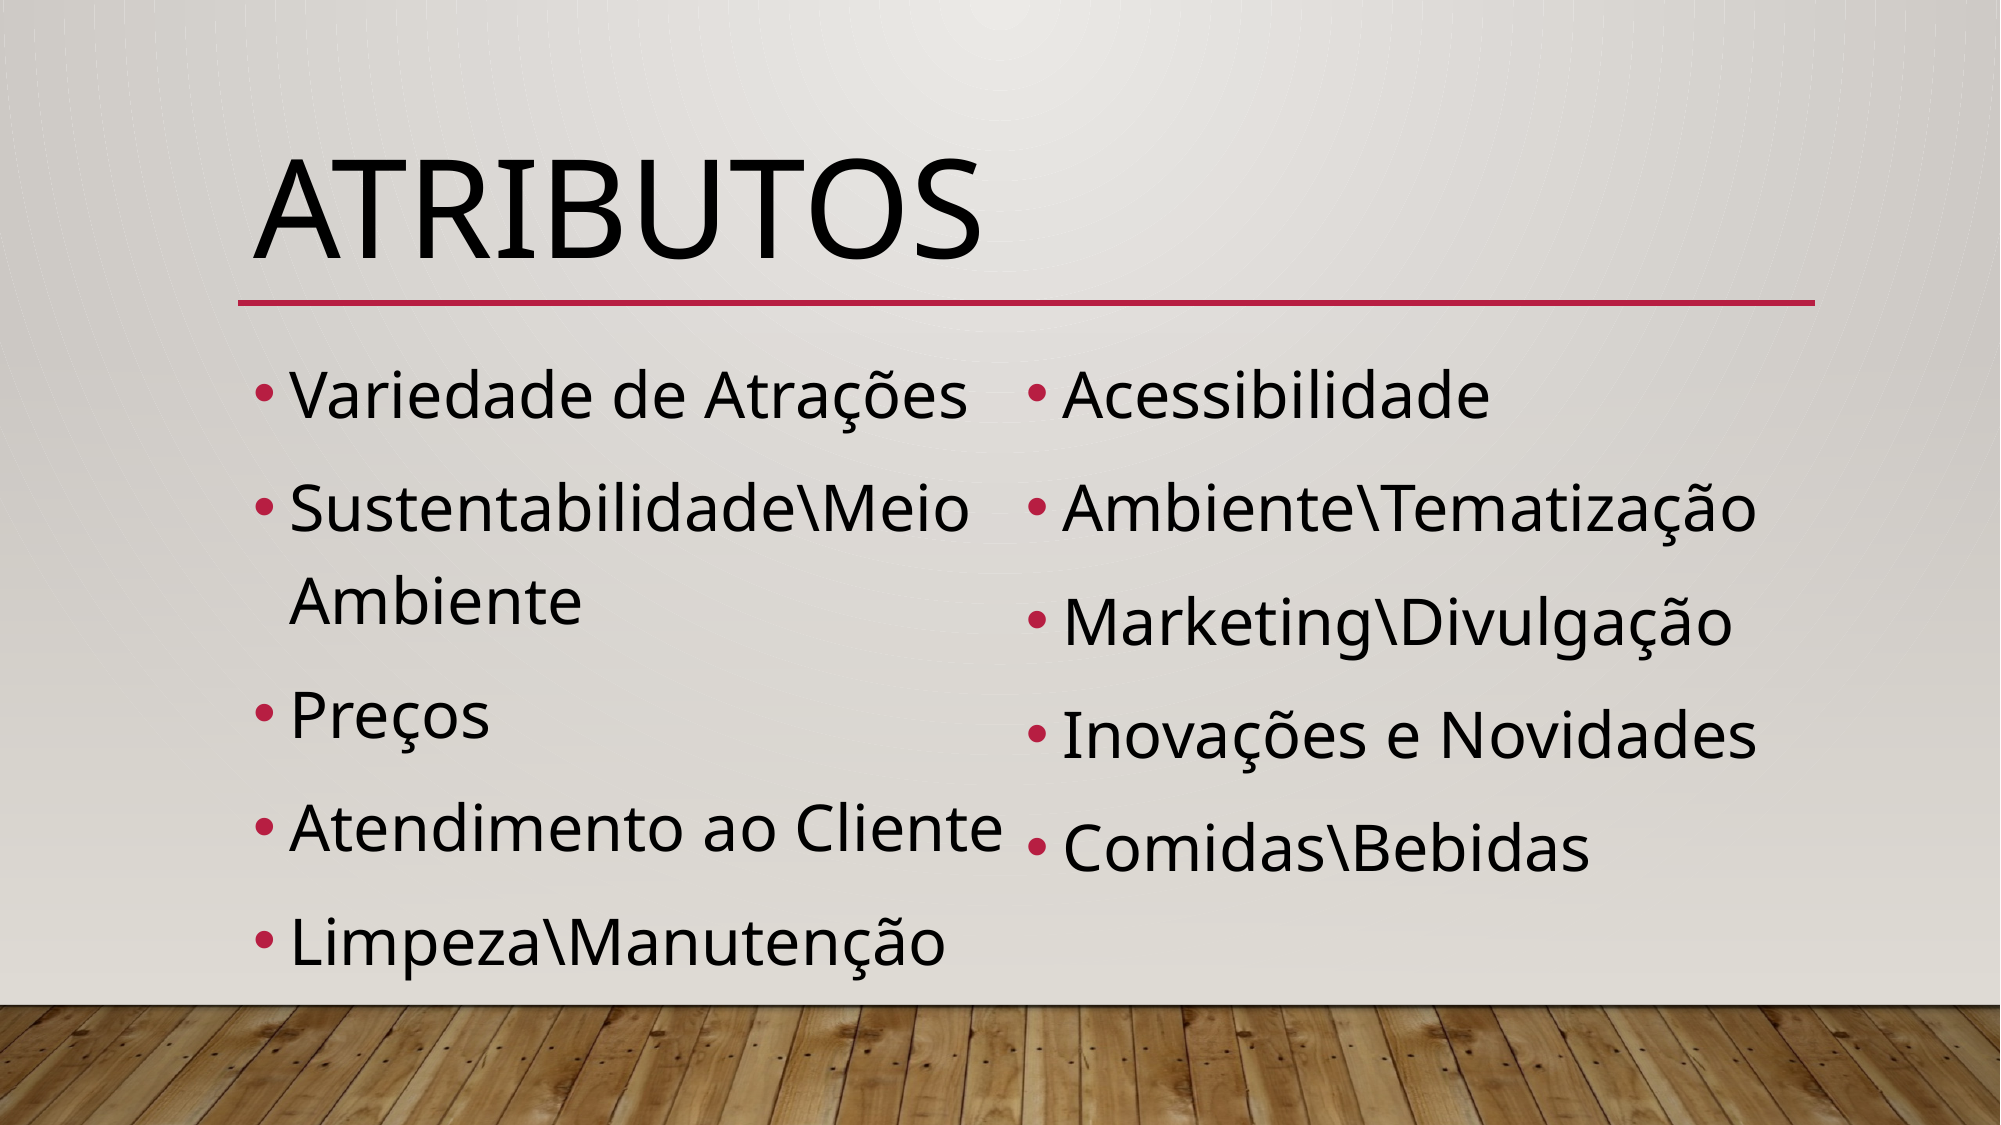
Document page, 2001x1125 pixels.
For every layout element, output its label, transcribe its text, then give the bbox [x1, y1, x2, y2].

list Variedade de Atrações Sustentabilidade\Meio Ambiente Preços Atendimento ao Cliente Limpeza\Manutenção Acessibilidade Ambiente\Tematização Marketing\Divulgação Inovações e Novidades Comidas\Bebidas [238, 330, 1814, 993]
picture [0, 1005, 2000, 1125]
title Atributos [238, 131, 1814, 305]
